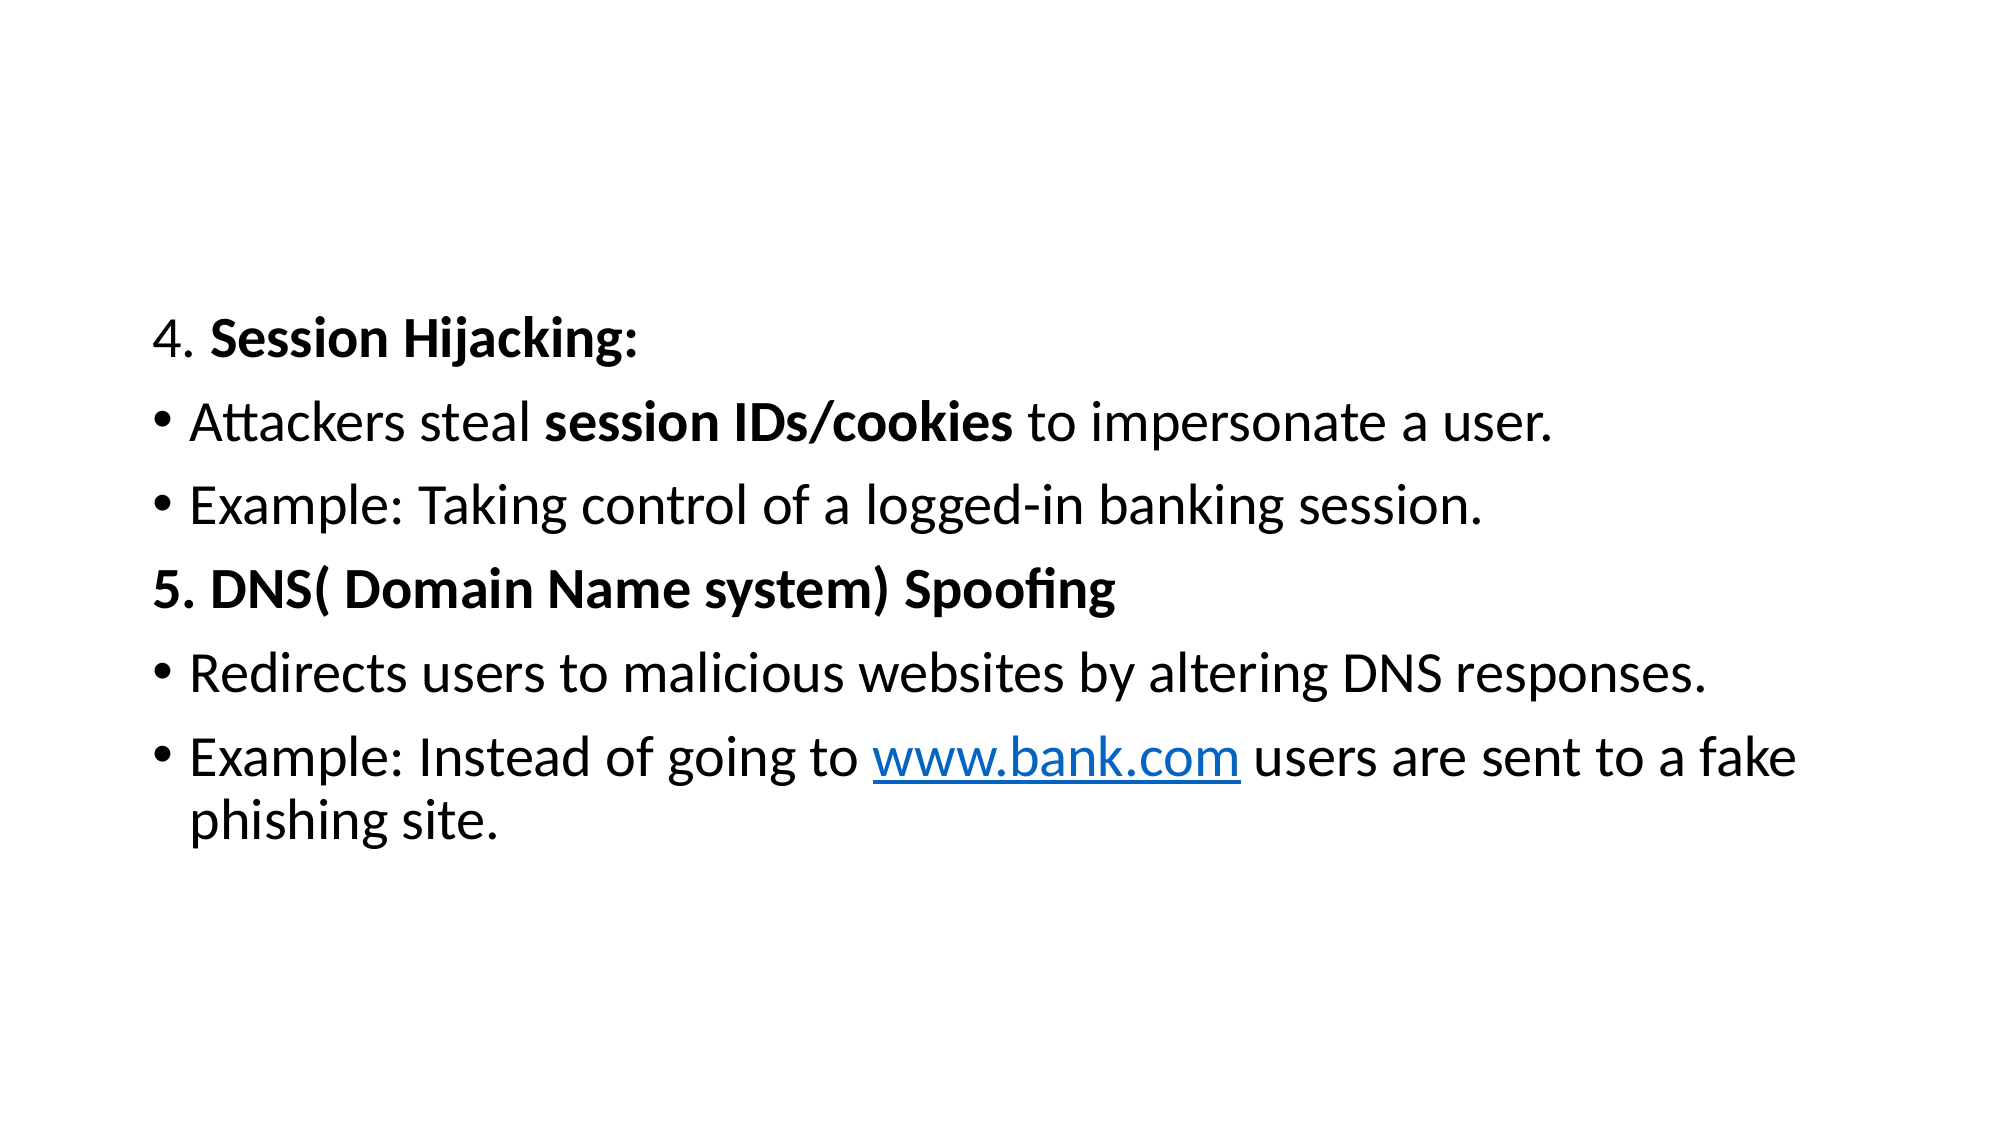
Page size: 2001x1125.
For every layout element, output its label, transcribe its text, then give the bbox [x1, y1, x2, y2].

list 4. Session Hijacking: Attackers steal session IDs/cookies to impersonate a user. Example: Taking control of a logged-in banking session. 5. DNS( Domain Name system) Spoofing Redirects users to malicious websites by altering DNS responses. Example: Instead of going to www.bank.com users are sent to a fake phishing site. [137, 299, 1863, 1014]
